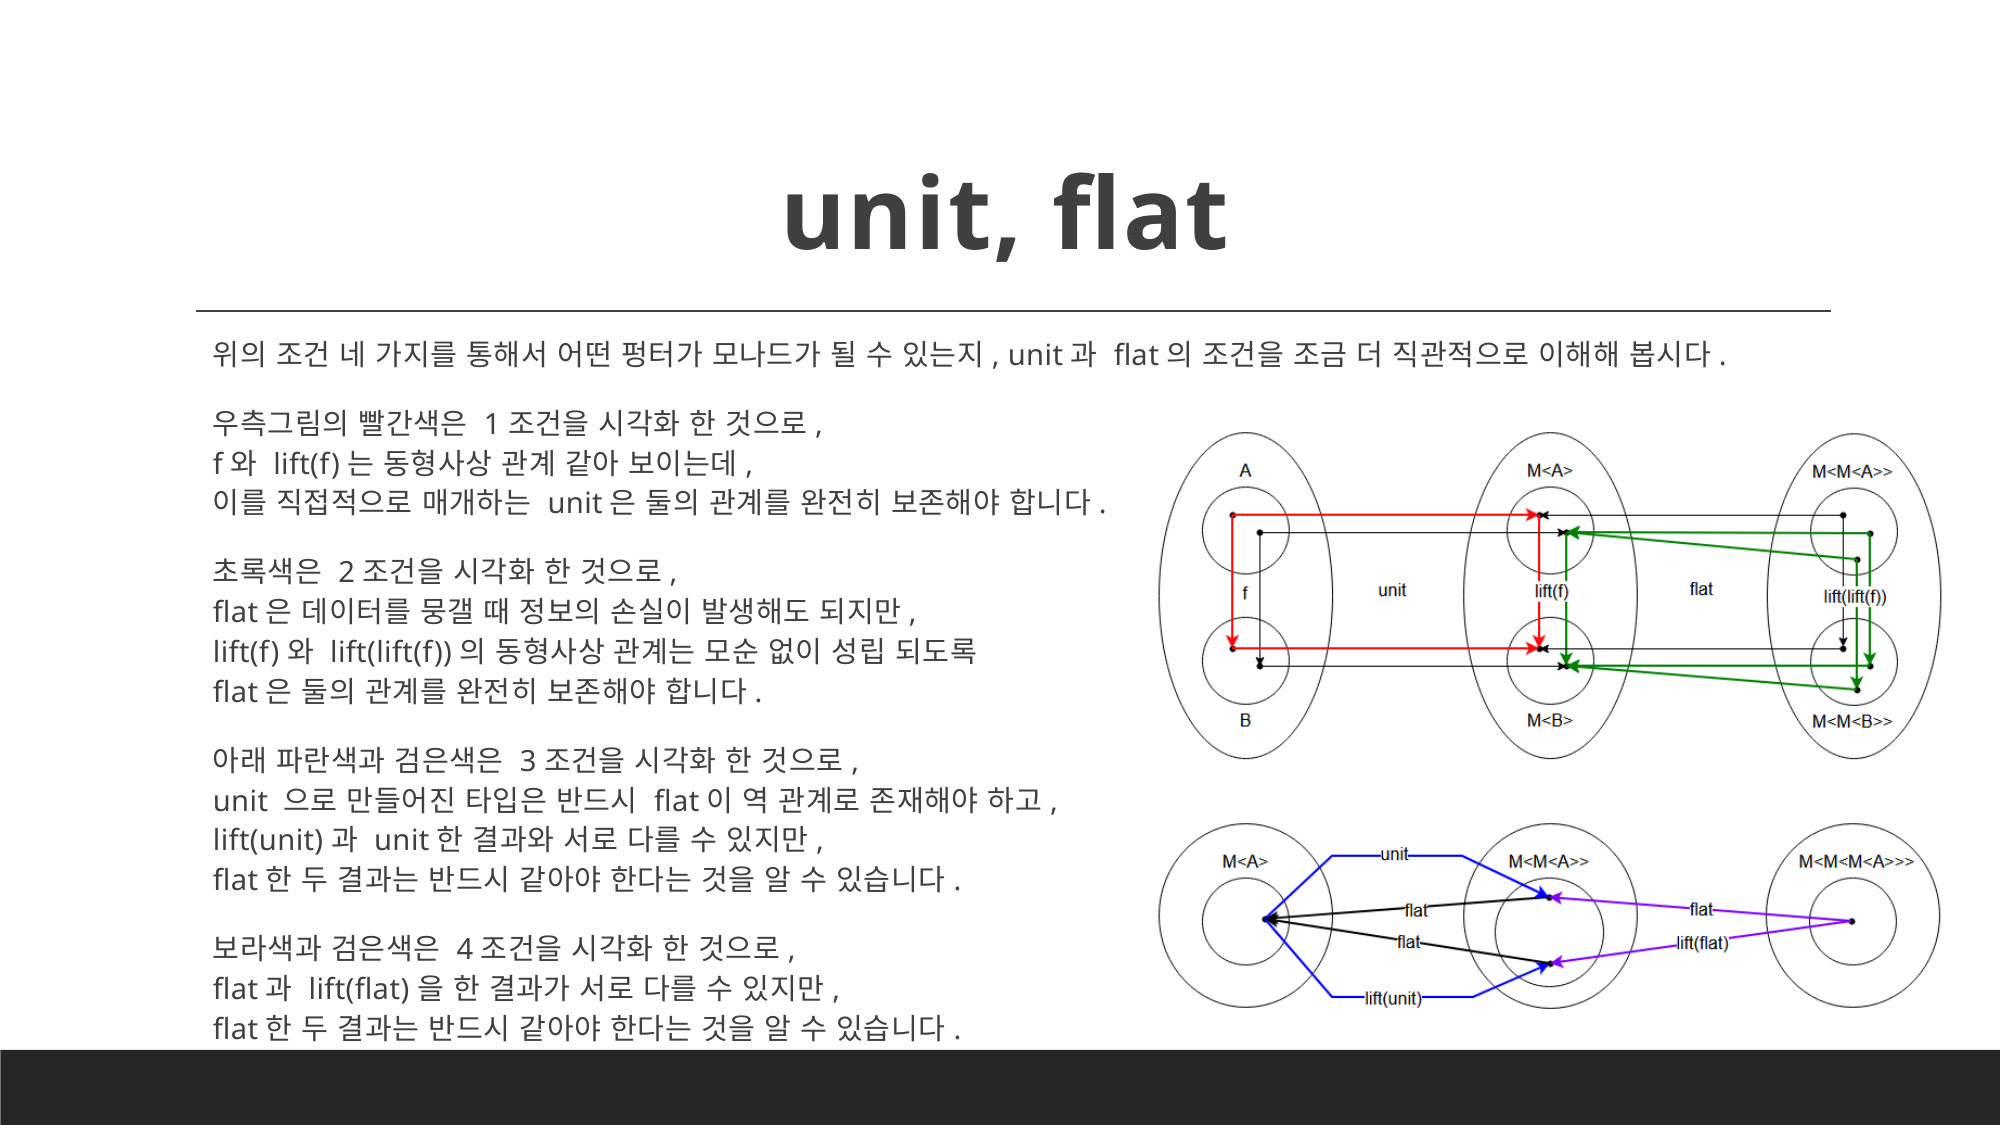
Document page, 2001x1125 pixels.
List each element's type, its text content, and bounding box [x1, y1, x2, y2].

list 위의 조건 네 가지를 통해서 어떤 펑터가 모나드가 될 수 있는지, unit과 flat의 조건을 조금 더 직관적으로 이해해 봅시다. 우측그림의 빨간색은 1조건을 시각화 한 것으로, f와 lift(f)는 동형사상 관계 같아 보이는데, 이를 직접적으로 매개하는 unit은 둘의 관계를 완전히 보존해야 합니다. 초록색은 2조건을 시각화 한 것으로, flat은 데이터를 뭉갤 때 정보의 손실이 발생해도 되지만, lift(f)와 lift(lift(f))의 동형사상 관계는 모순 없이 성립 되도록 flat은 둘의 관계를 완전히 보존해야 합니다. 아래 파란색과 검은색은 3조건을 시각화 한 것으로, unit 으로 만들어진 타입은 반드시 flat이 역 관계로 존재해야 하고, lift(unit)과 unit한 결과와 서로 다를 수 있지만, flat한 두 결과는 반드시 같아야 한다는 것을 알 수 있습니다. 보라색과 검은색은 4조건을 시각화 한 것으로, flat과 lift(flat)을 한 결과가 서로 다를 수 있지만, flat한 두 결과는 반드시 같아야 한다는 것을 알 수 있습니다. [180, 313, 1878, 1049]
picture [1137, 404, 1975, 1022]
title unit, flat [180, 47, 1830, 285]
